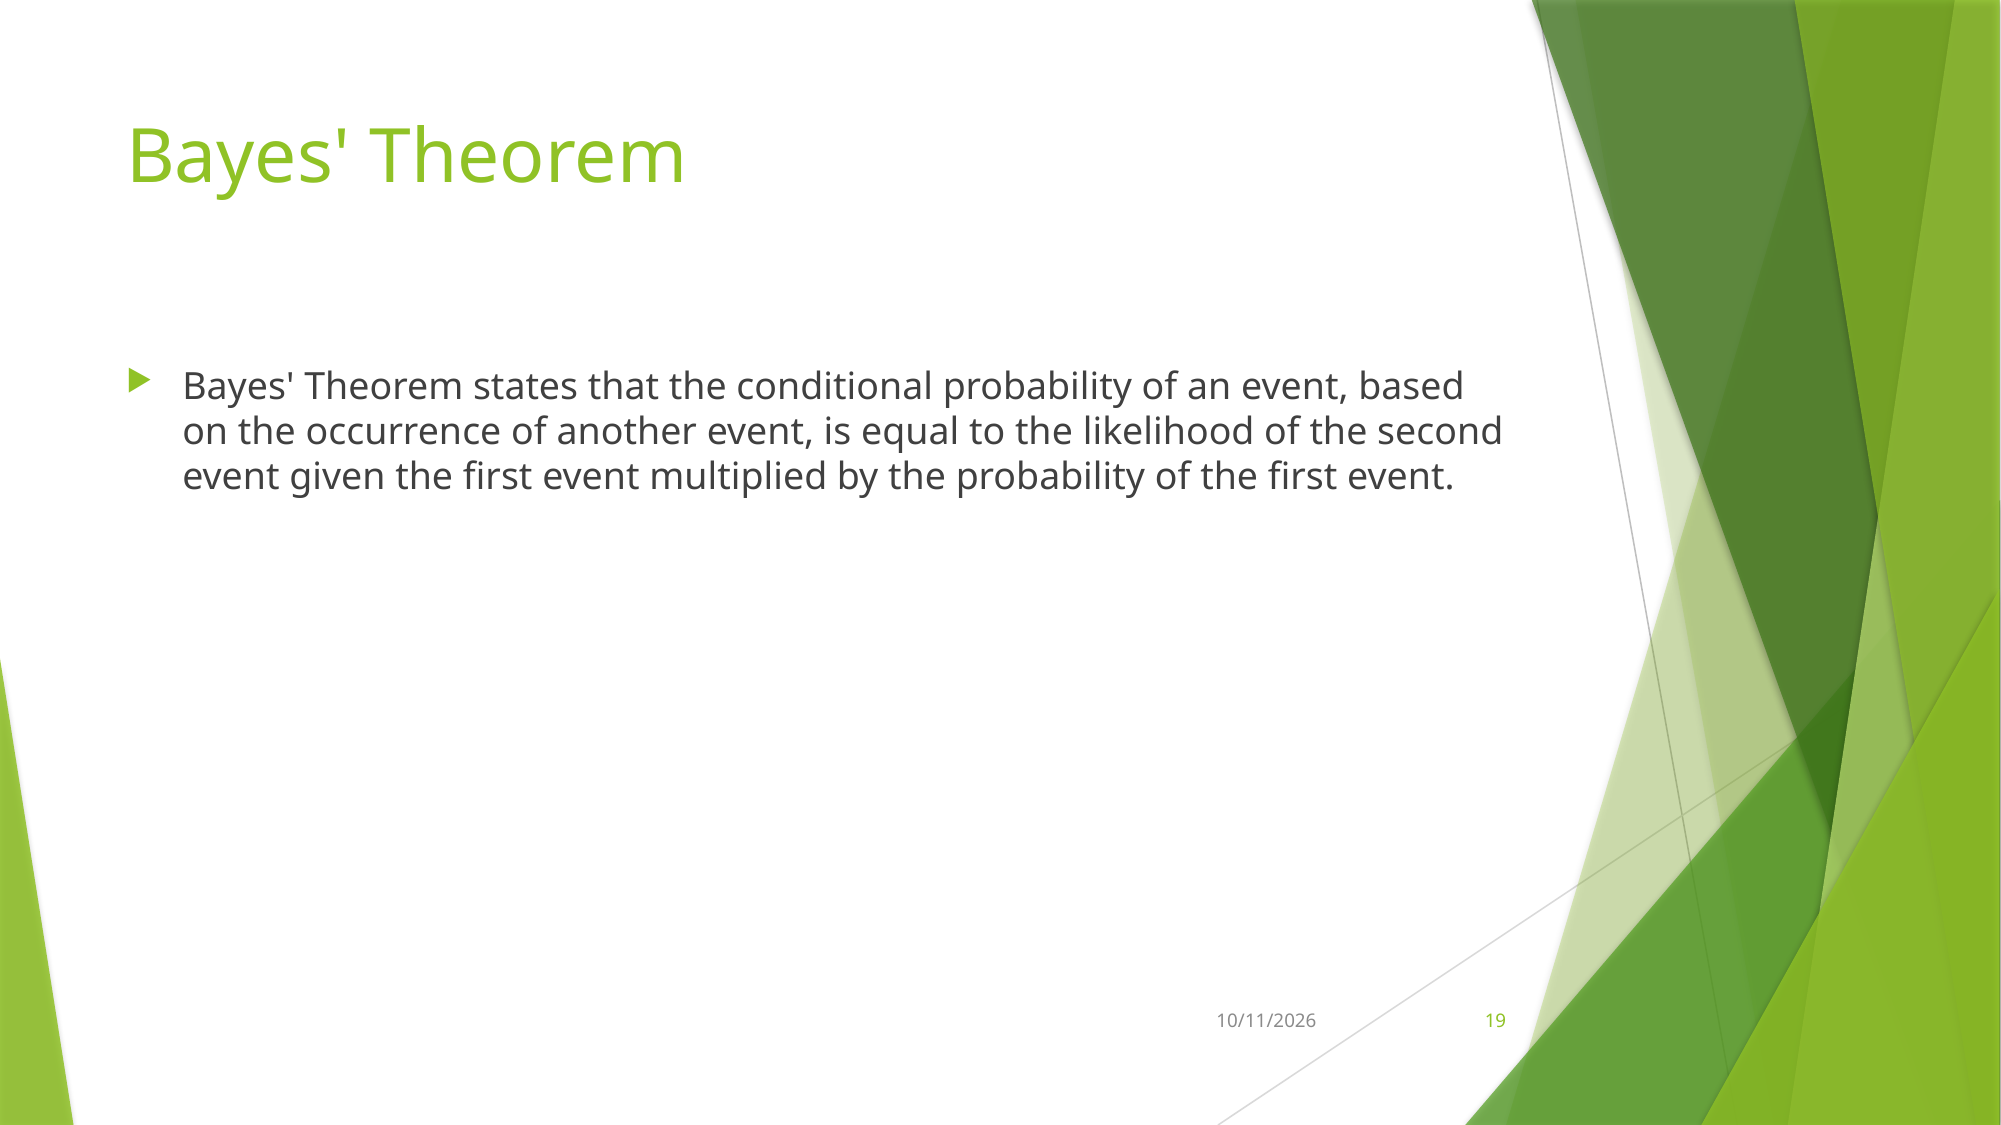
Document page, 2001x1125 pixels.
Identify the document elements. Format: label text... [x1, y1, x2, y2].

slide_number 19 [1409, 991, 1522, 1051]
title Bayes' Theorem [111, 99, 1522, 317]
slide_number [1181, 991, 1332, 1051]
list Bayes' Theorem states that the conditional probability of an event, based on the occurrence of another event, is equal to the likelihood of the second event given the first event multiplied by the probability of the first event. [111, 354, 1522, 992]
